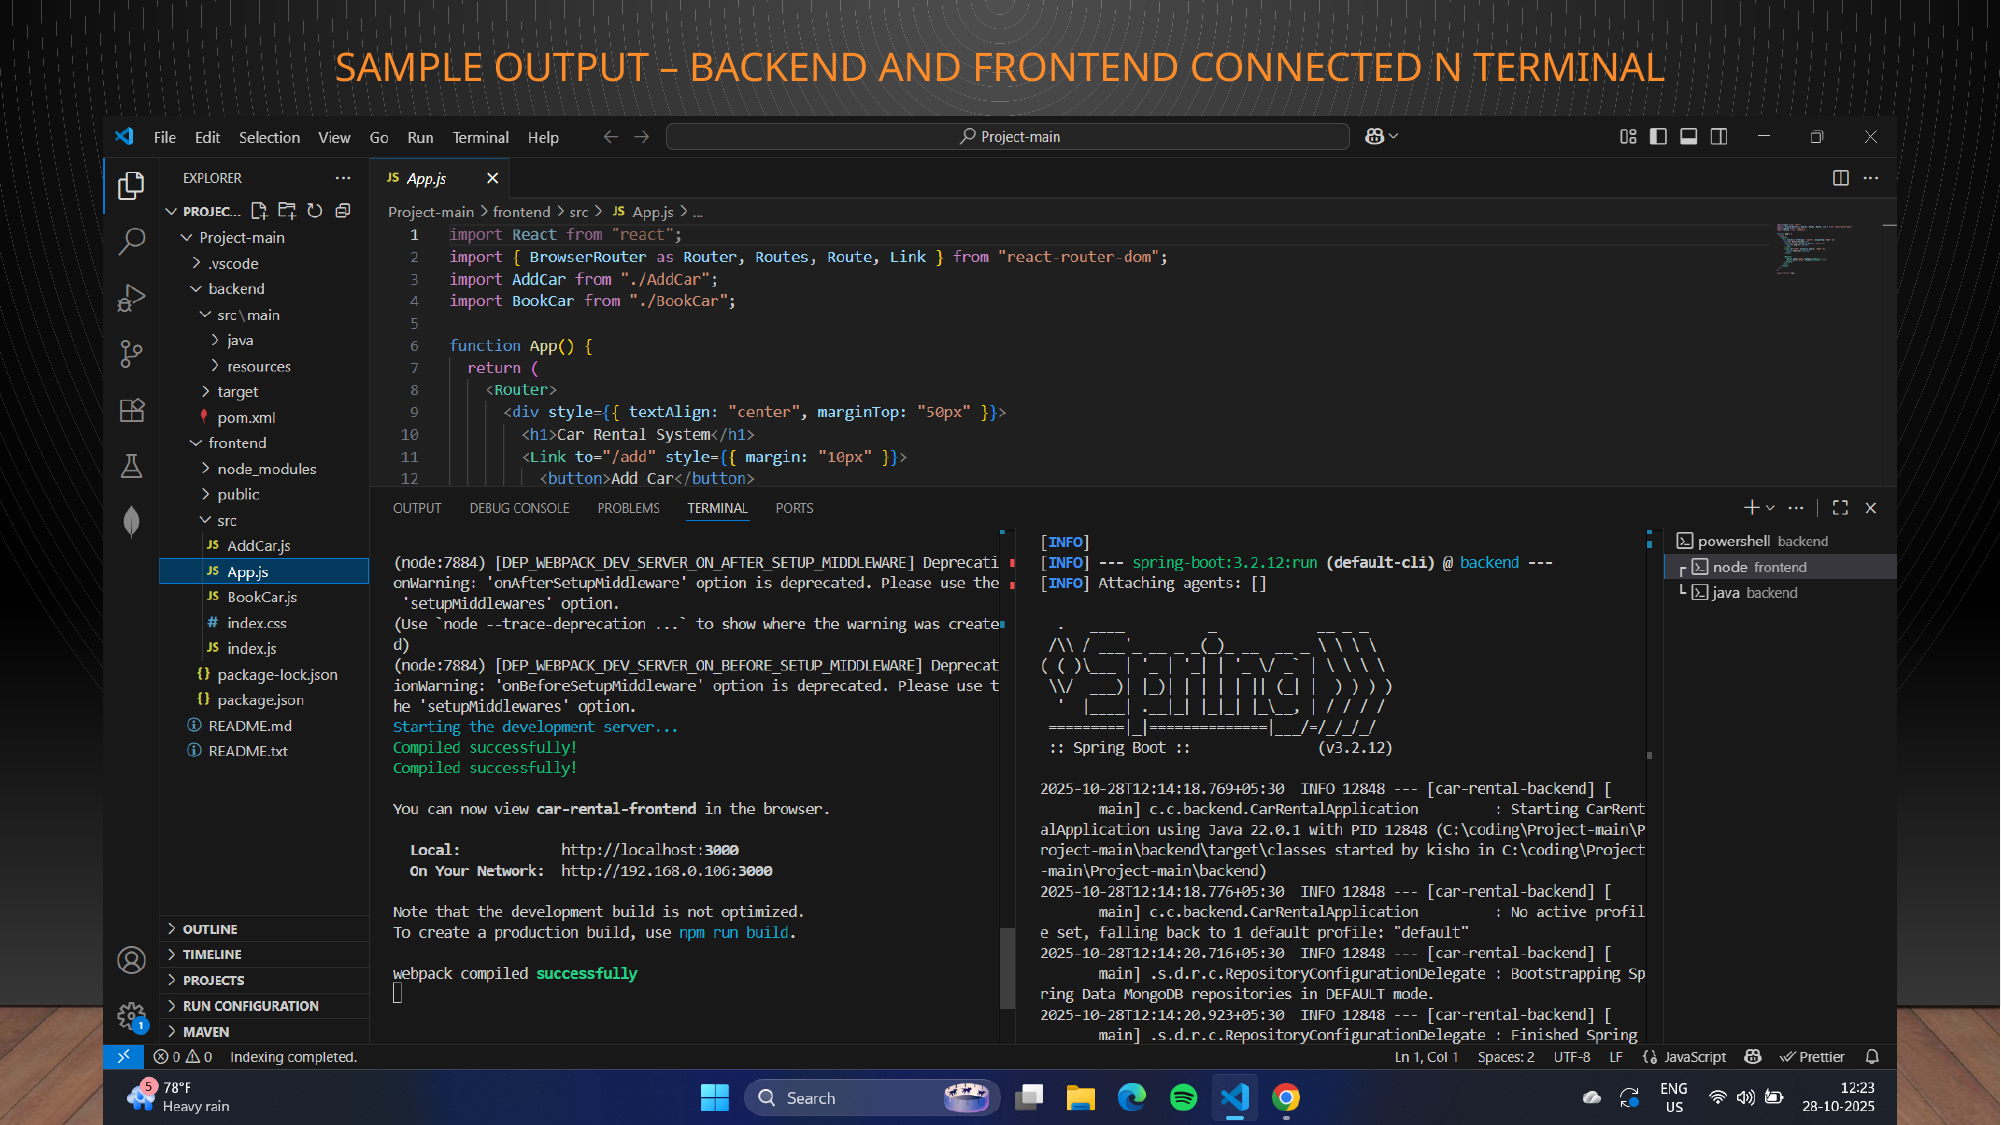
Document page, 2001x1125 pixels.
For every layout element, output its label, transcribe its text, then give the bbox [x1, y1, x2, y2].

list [103, 116, 1897, 1125]
title Sample OUTPUT – backend and frontend connected n terminal [313, 21, 1687, 116]
picture [1897, 1005, 2000, 1125]
picture [0, 1005, 103, 1125]
